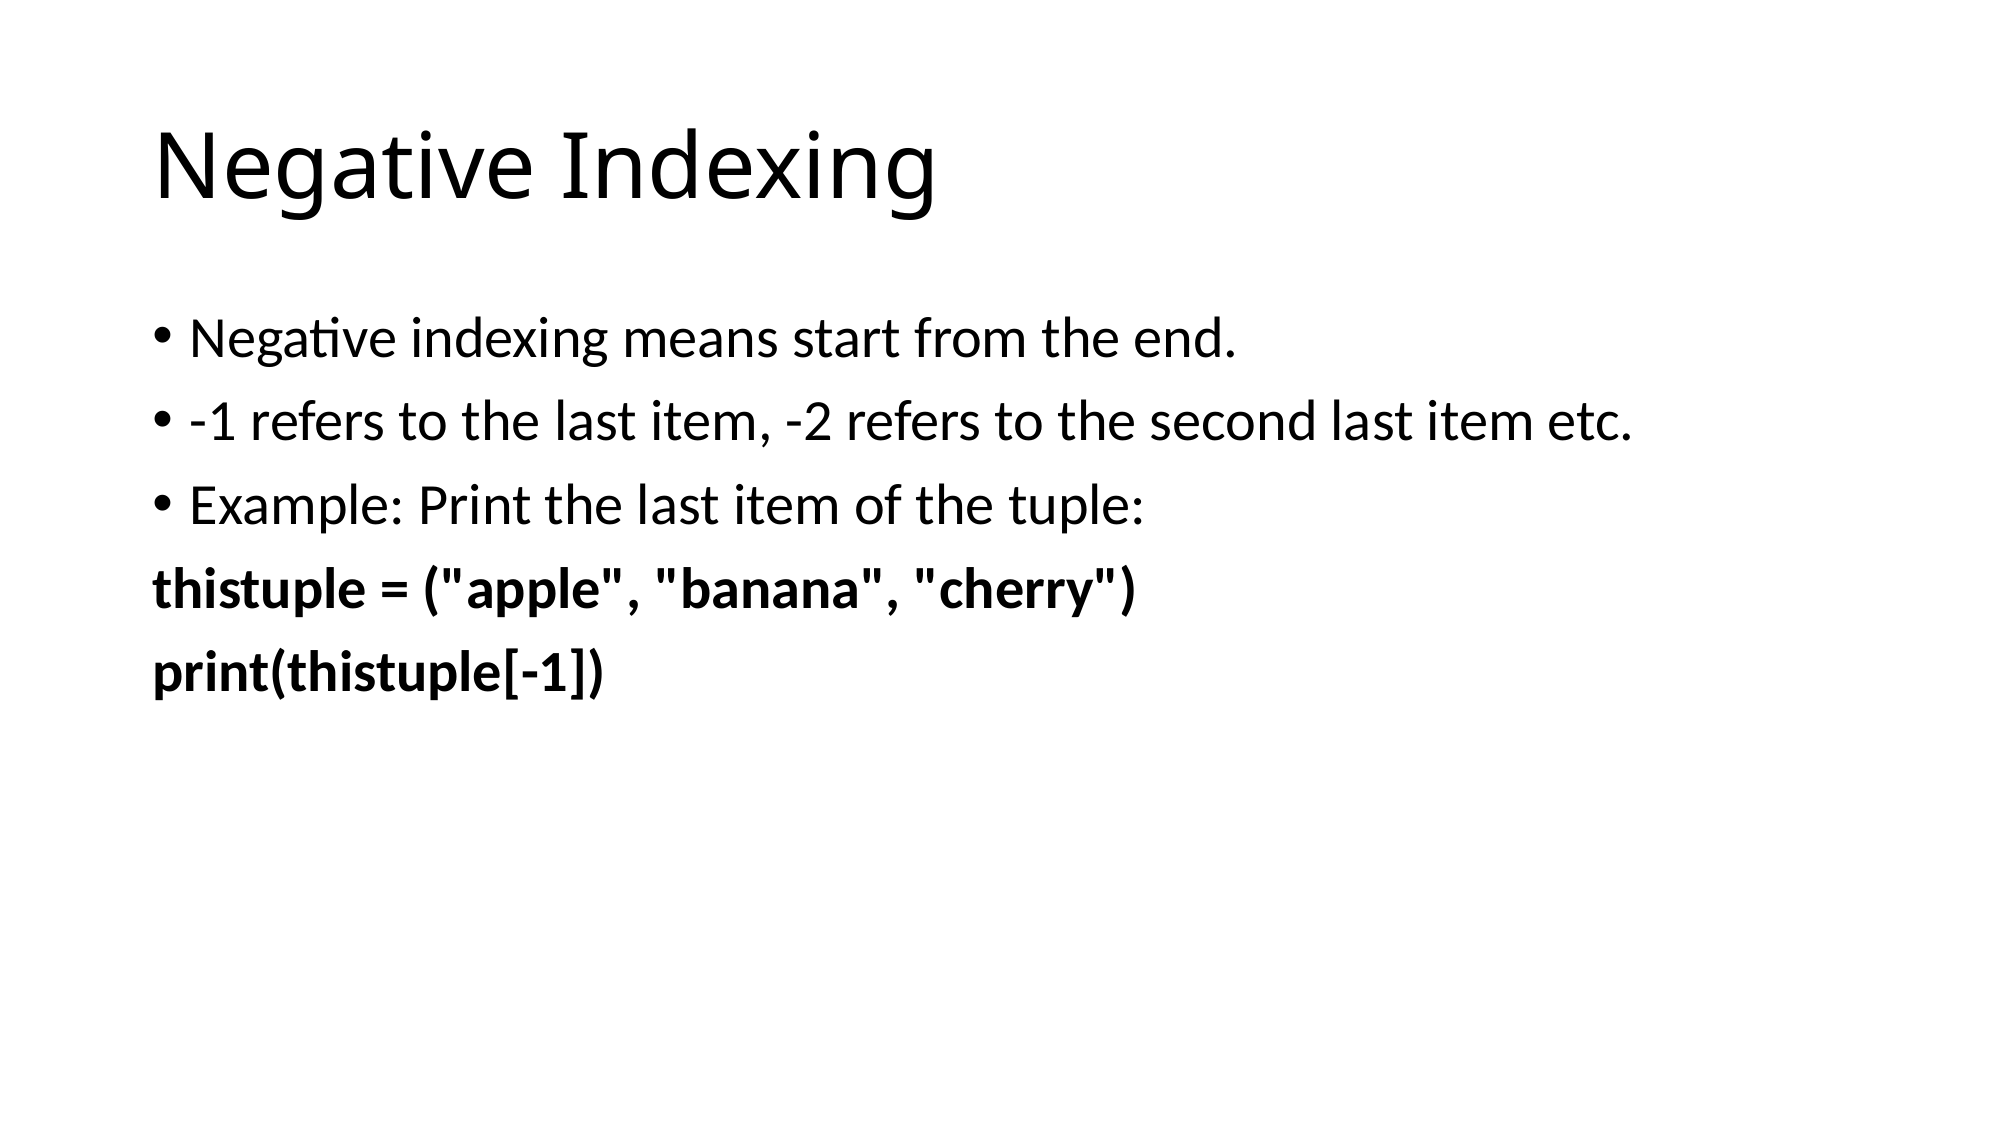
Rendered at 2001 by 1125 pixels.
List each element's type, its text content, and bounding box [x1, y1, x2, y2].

list Negative indexing means start from the end. -1 refers to the last item, -2 refers to the second last item etc. Example: Print the last item of the tuple: thistuple = ("apple", "banana", "cherry") print(thistuple[-1]) [137, 299, 1863, 1014]
title Negative Indexing [137, 59, 1863, 278]
